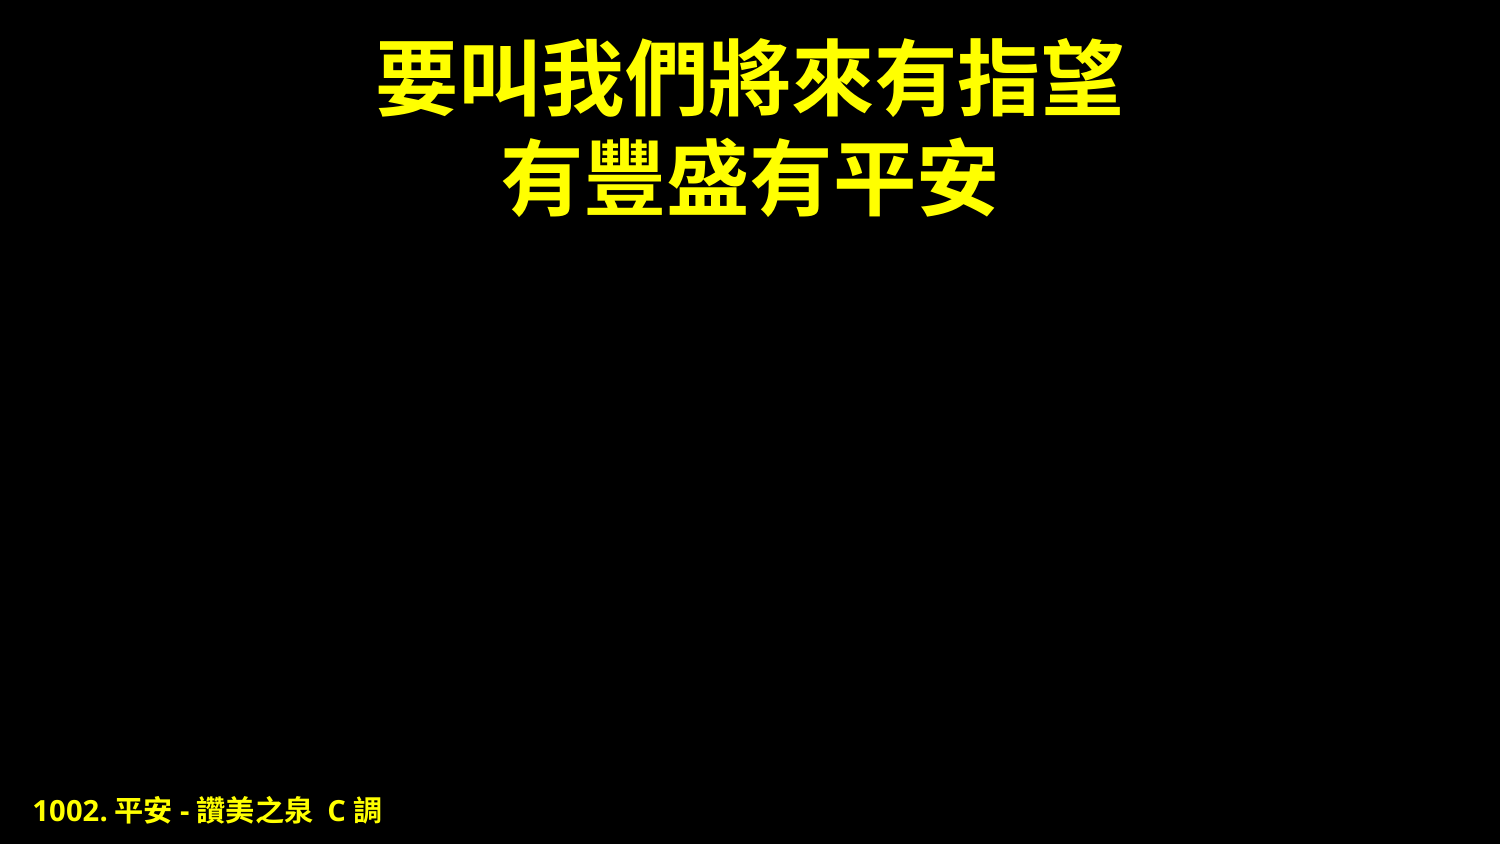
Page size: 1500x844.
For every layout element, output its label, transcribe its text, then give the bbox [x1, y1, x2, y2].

text_box 1002.平安-讚美之泉 C調 [17, 784, 774, 835]
title 要叫我們將來有指望 有豐盛有平安 [0, 55, 1500, 197]
